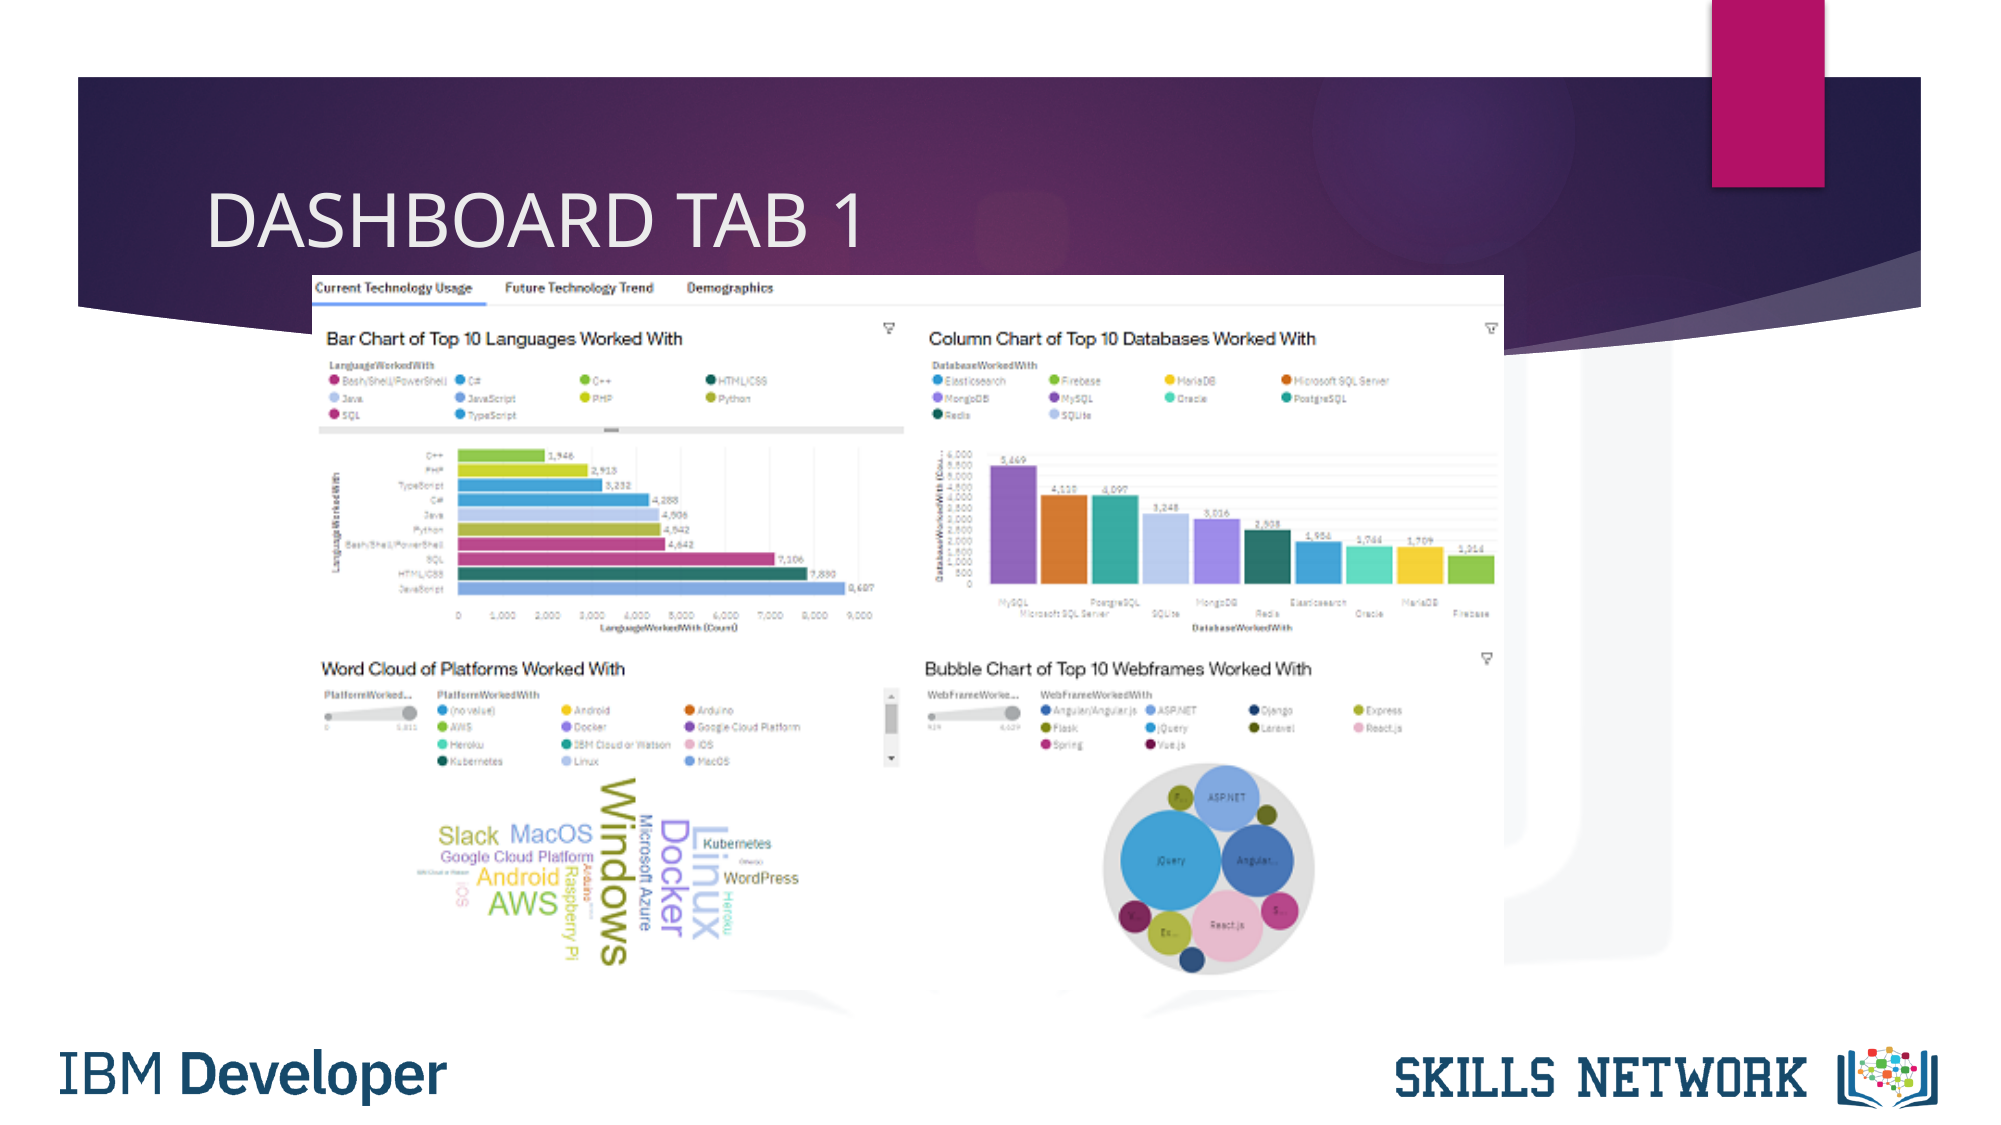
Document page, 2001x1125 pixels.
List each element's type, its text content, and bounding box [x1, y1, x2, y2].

picture [1390, 1045, 1945, 1111]
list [312, 275, 1504, 991]
title DASHBOARD TAB 1 [189, 159, 1627, 276]
picture [55, 1045, 459, 1108]
